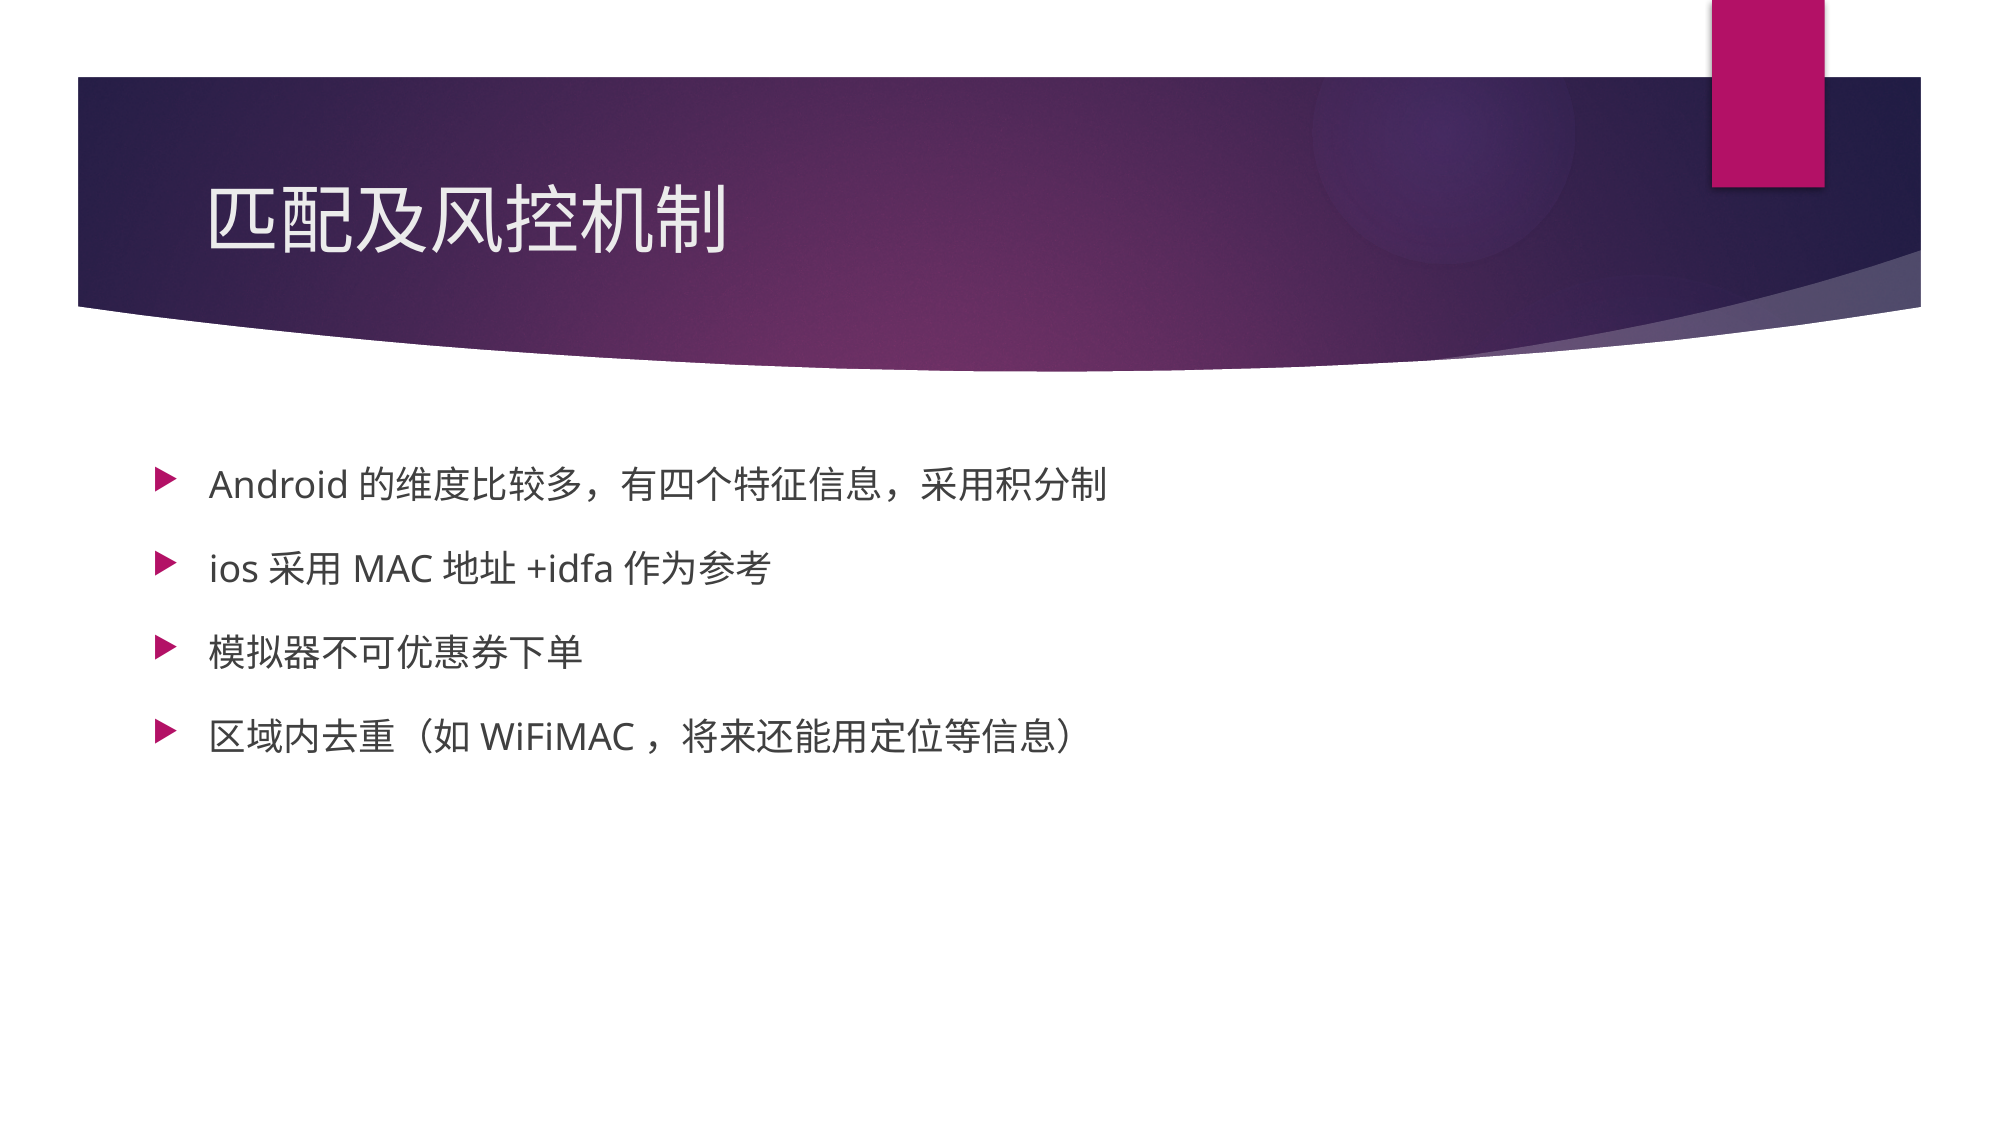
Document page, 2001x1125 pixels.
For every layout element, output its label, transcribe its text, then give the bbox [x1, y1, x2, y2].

list Android的维度比较多，有四个特征信息，采用积分制 ios采用MAC地址+idfa作为参考 模拟器不可优惠券下单 区域内去重（如WiFiMAC，将来还能用定位等信息） [137, 435, 1863, 1074]
title 匹配及风控机制 [189, 159, 1627, 276]
